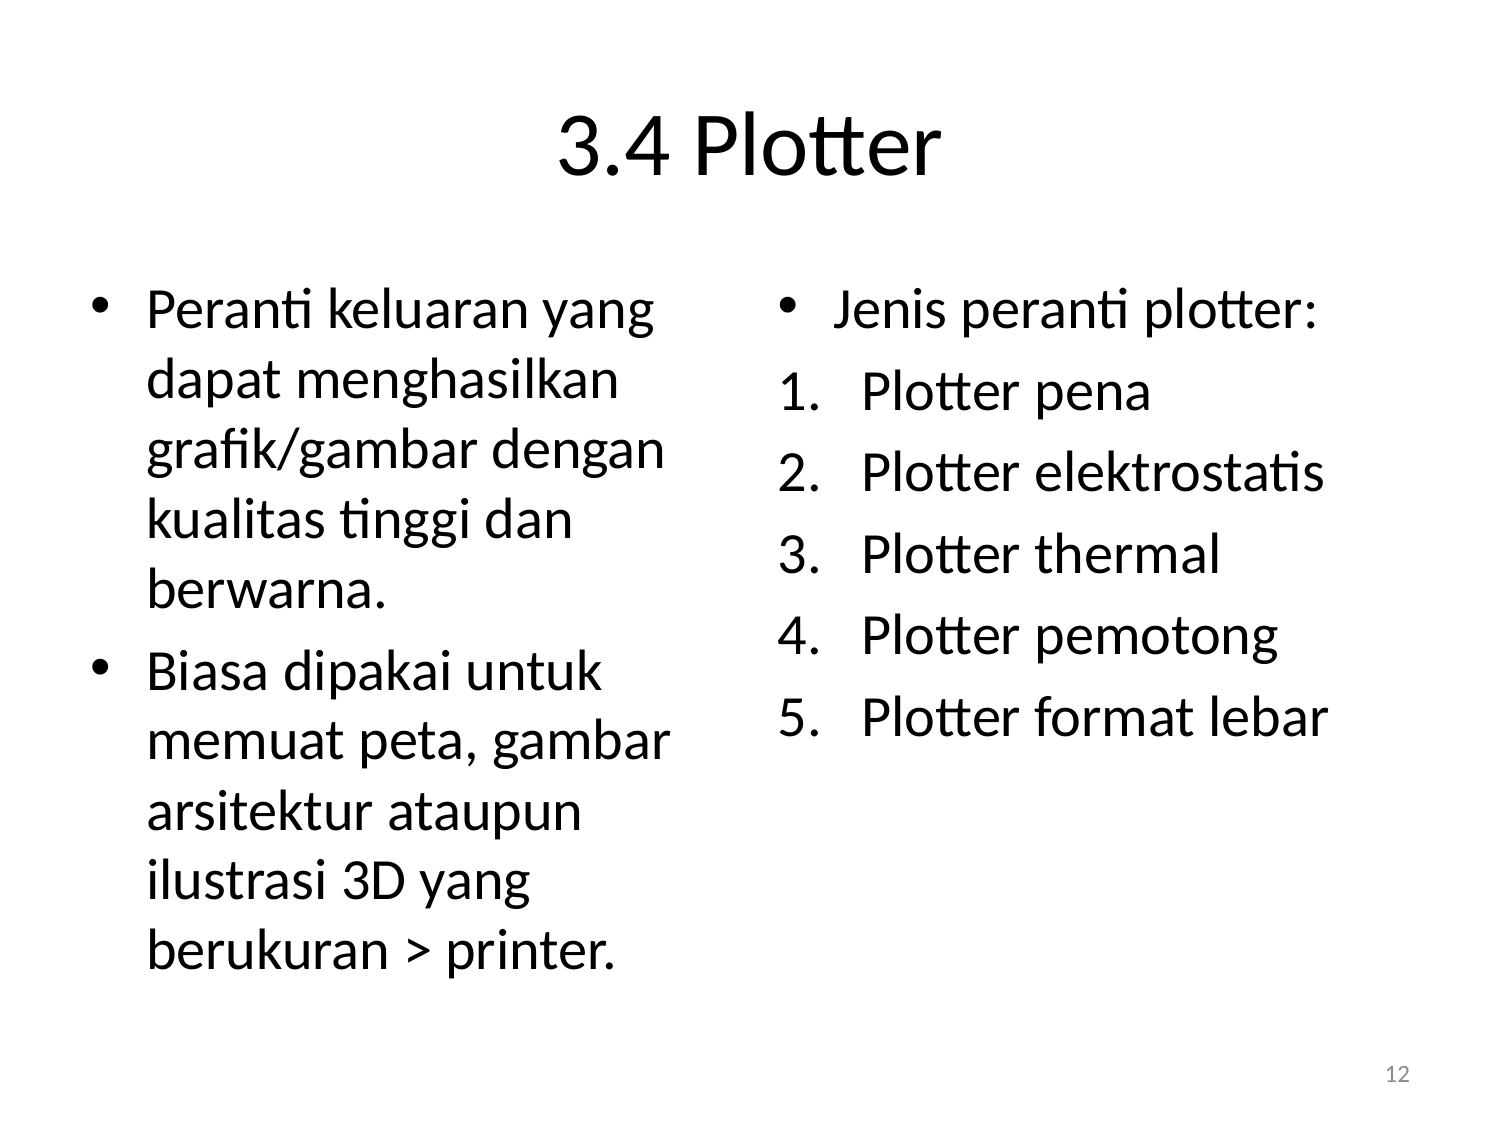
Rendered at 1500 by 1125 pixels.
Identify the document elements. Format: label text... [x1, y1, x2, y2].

slide_number 12 [1074, 1042, 1425, 1103]
title 3.4 Plotter [75, 45, 1425, 233]
list Jenis peranti plotter: Plotter pena Plotter elektrostatis Plotter thermal Plotter pemotong Plotter format lebar [762, 262, 1425, 1005]
list Peranti keluaran yang dapat menghasilkan grafik/gambar dengan kualitas tinggi dan berwarna. Biasa dipakai untuk memuat peta, gambar arsitektur ataupun ilustrasi 3D yang berukuran > printer. [75, 262, 738, 1005]
